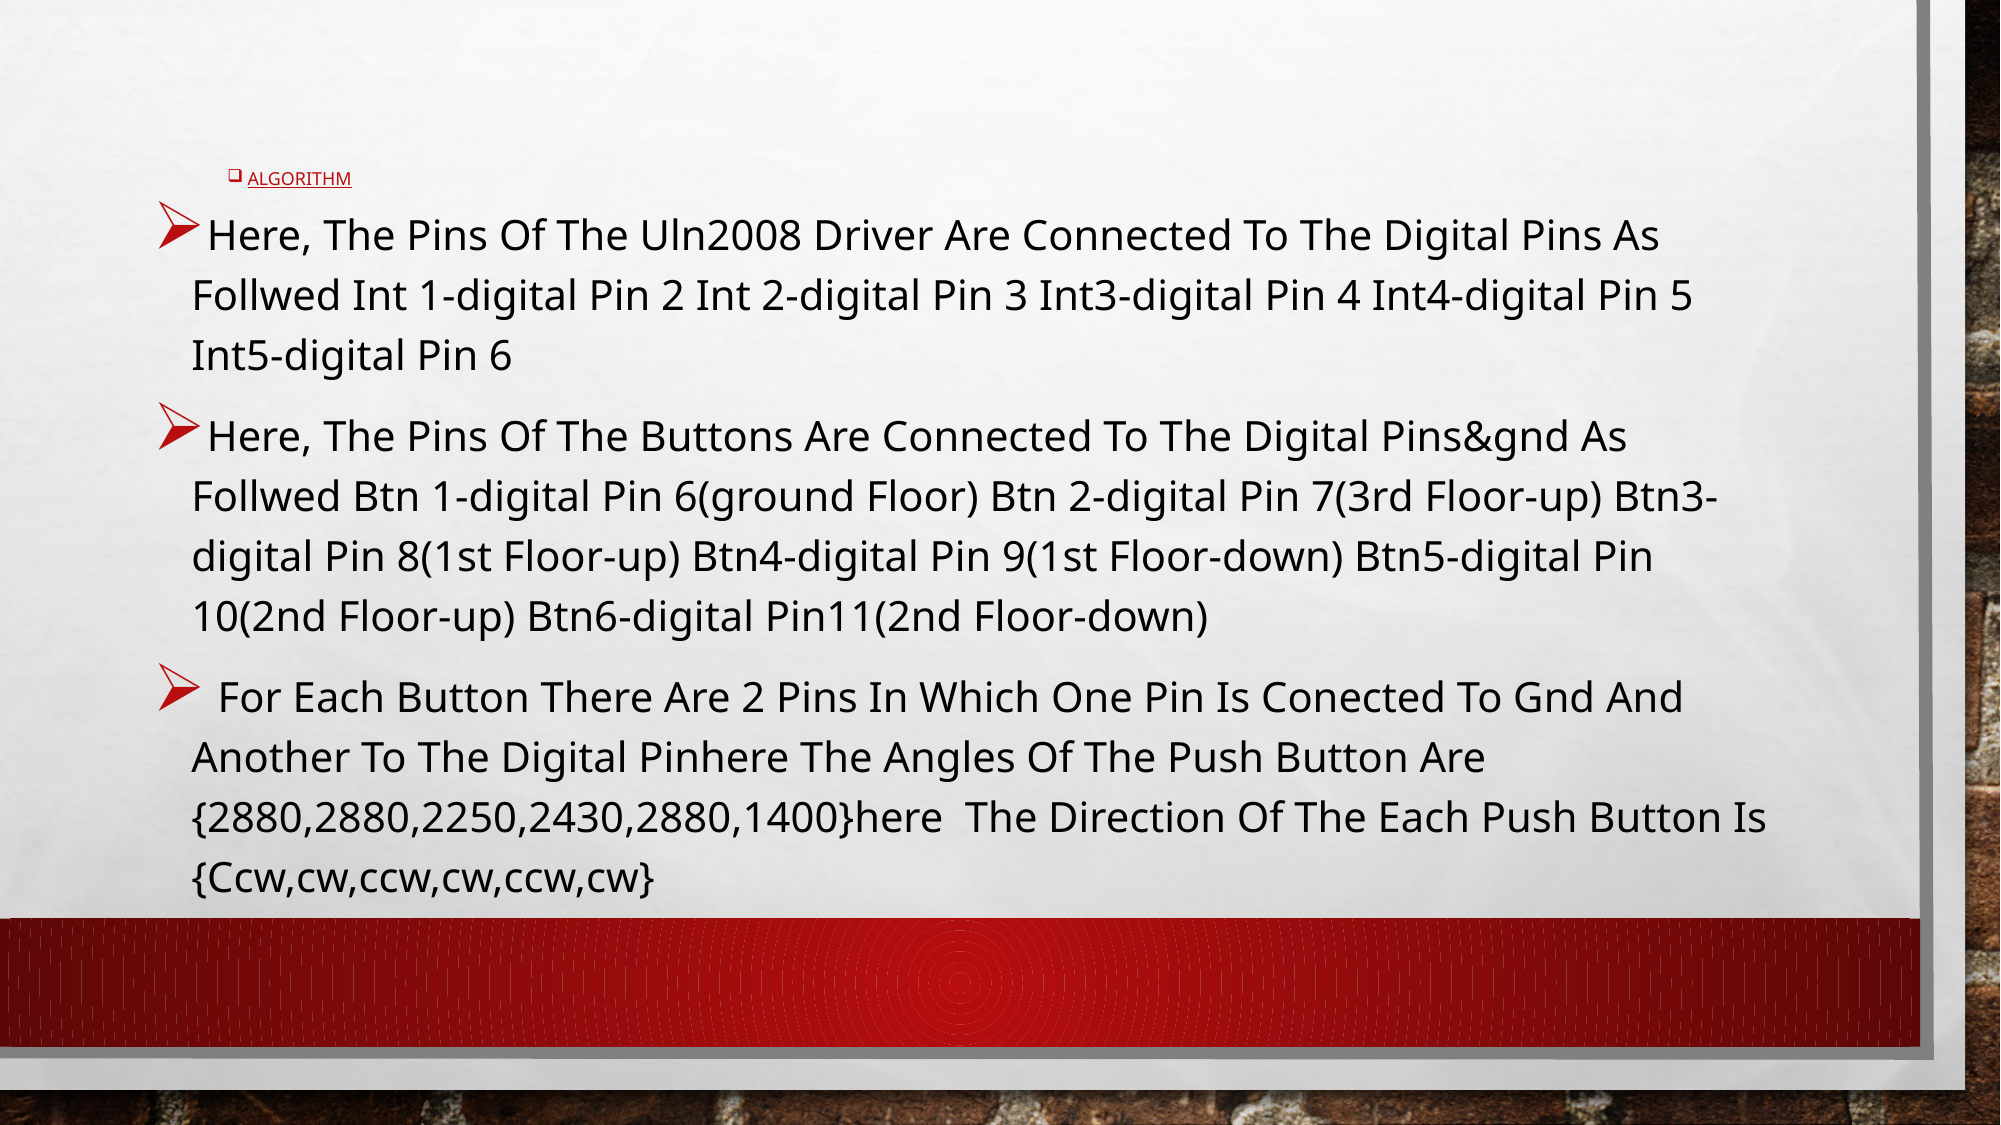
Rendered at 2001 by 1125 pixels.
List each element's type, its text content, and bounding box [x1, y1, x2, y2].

title ALGORITHM [212, 161, 1788, 182]
list Here, The Pins Of The Uln2008 Driver Are Connected To The Digital Pins As Follwed Int 1-digital Pin 2 Int 2-digital Pin 3 Int3-digital Pin 4 Int4-digital Pin 5 Int5-digital Pin 6 Here, The Pins Of The Buttons Are Connected To The Digital Pins&gnd As Follwed Btn 1-digital Pin 6(ground Floor) Btn 2-digital Pin 7(3rd Floor-up) Btn3-digital Pin 8(1st Floor-up) Btn4-digital Pin 9(1st Floor-down) Btn5-digital Pin 10(2nd Floor-up) Btn6-digital Pin11(2nd Floor-down) For Each Button There Are 2 Pins In Which One Pin Is Conected To Gnd And Another To The Digital Pinhere The Angles Of The Push Button Are {2880,2880,2250,2430,2880,1400}here The Direction Of The Each Push Button Is {Ccw,cw,ccw,cw,ccw,cw} [138, 182, 1788, 917]
picture [0, 0, 2000, 1125]
